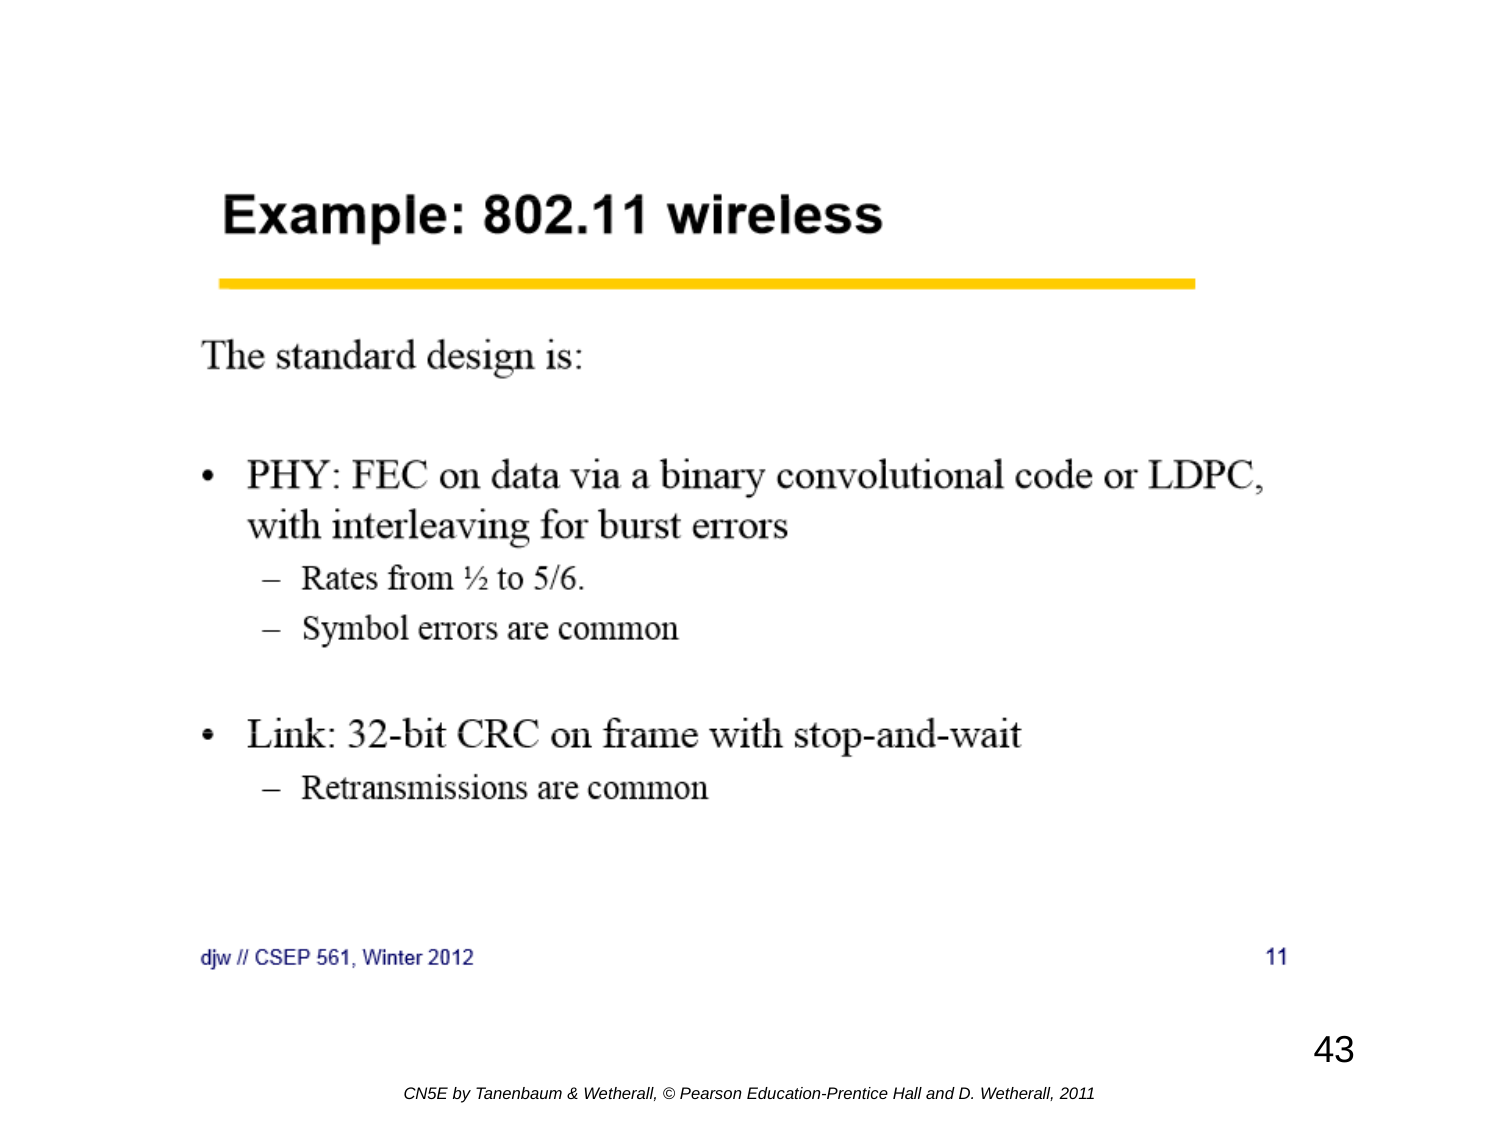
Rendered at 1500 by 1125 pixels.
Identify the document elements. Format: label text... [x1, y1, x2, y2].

picture [73, 98, 1427, 1026]
footer CN5E by Tanenbaum & Wetherall, © Pearson Education-Prentice Hall and D. Wetherall, 2011 [0, 1074, 1500, 1125]
